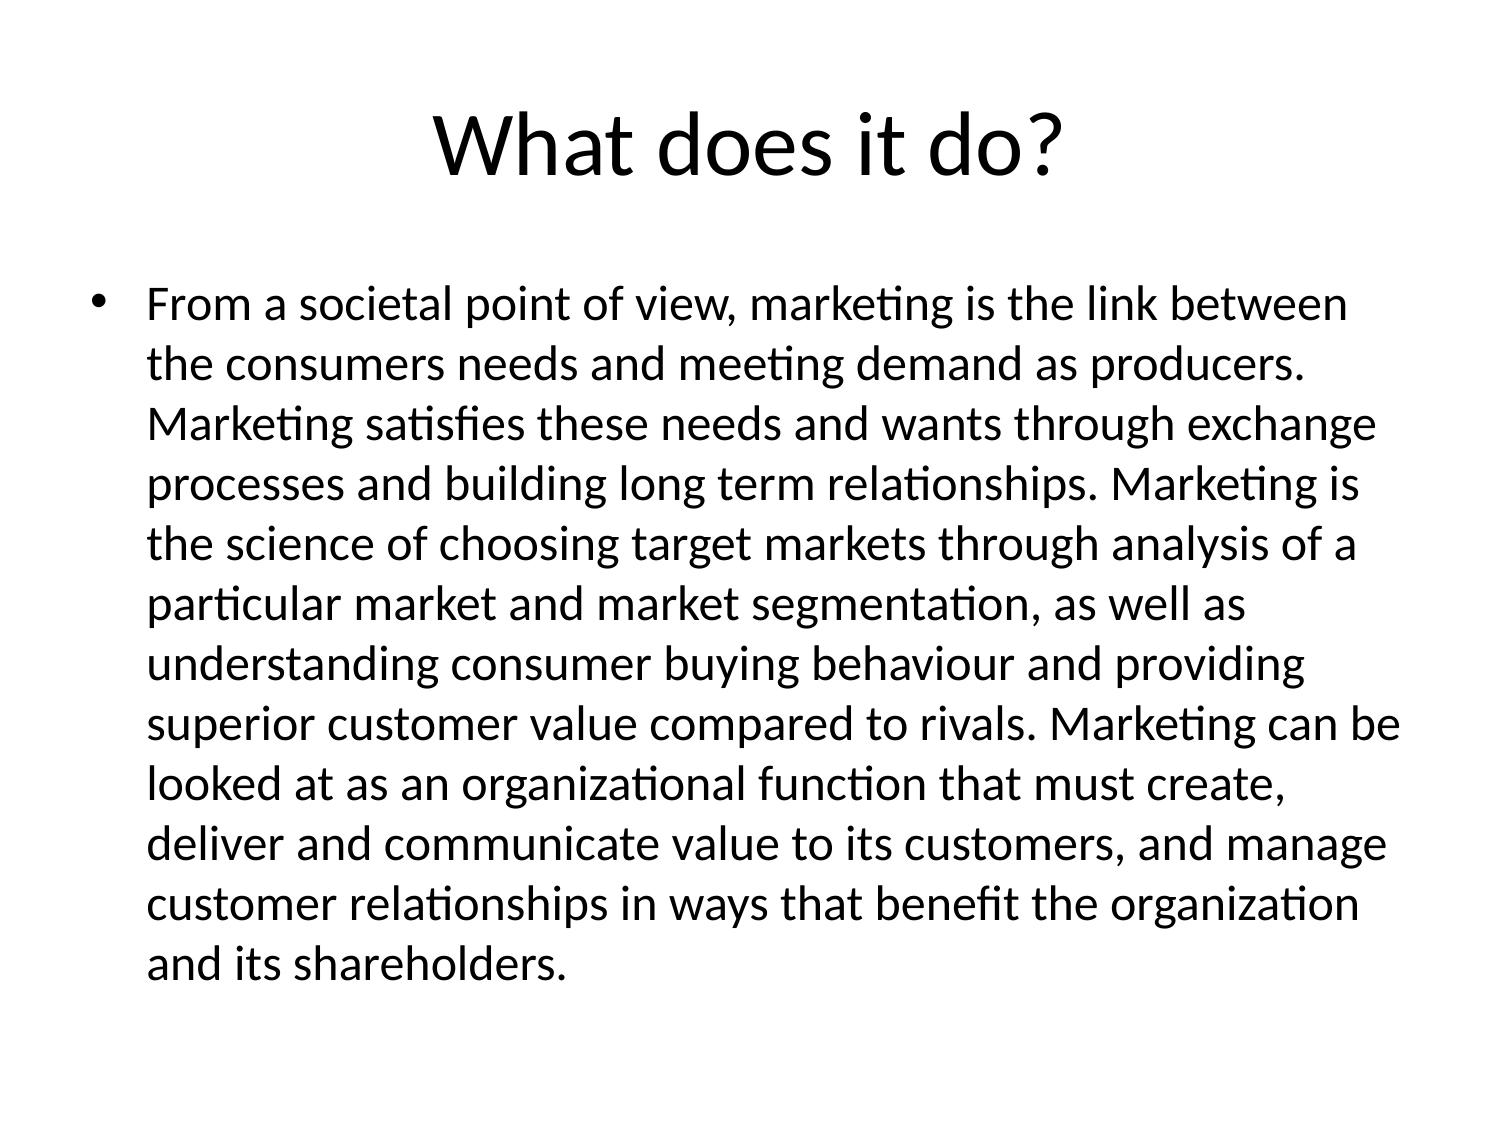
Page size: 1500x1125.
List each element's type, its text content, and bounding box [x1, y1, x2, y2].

title What does it do? [75, 45, 1425, 233]
list From a societal point of view, marketing is the link between the consumers needs and meeting demand as producers. Marketing satisfies these needs and wants through exchange processes and building long term relationships. Marketing is the science of choosing target markets through analysis of a particular market and market segmentation, as well as understanding consumer buying behaviour and providing superior customer value compared to rivals. Marketing can be looked at as an organizational function that must create, deliver and communicate value to its customers, and manage customer relationships in ways that benefit the organization and its shareholders. [75, 262, 1425, 1005]
